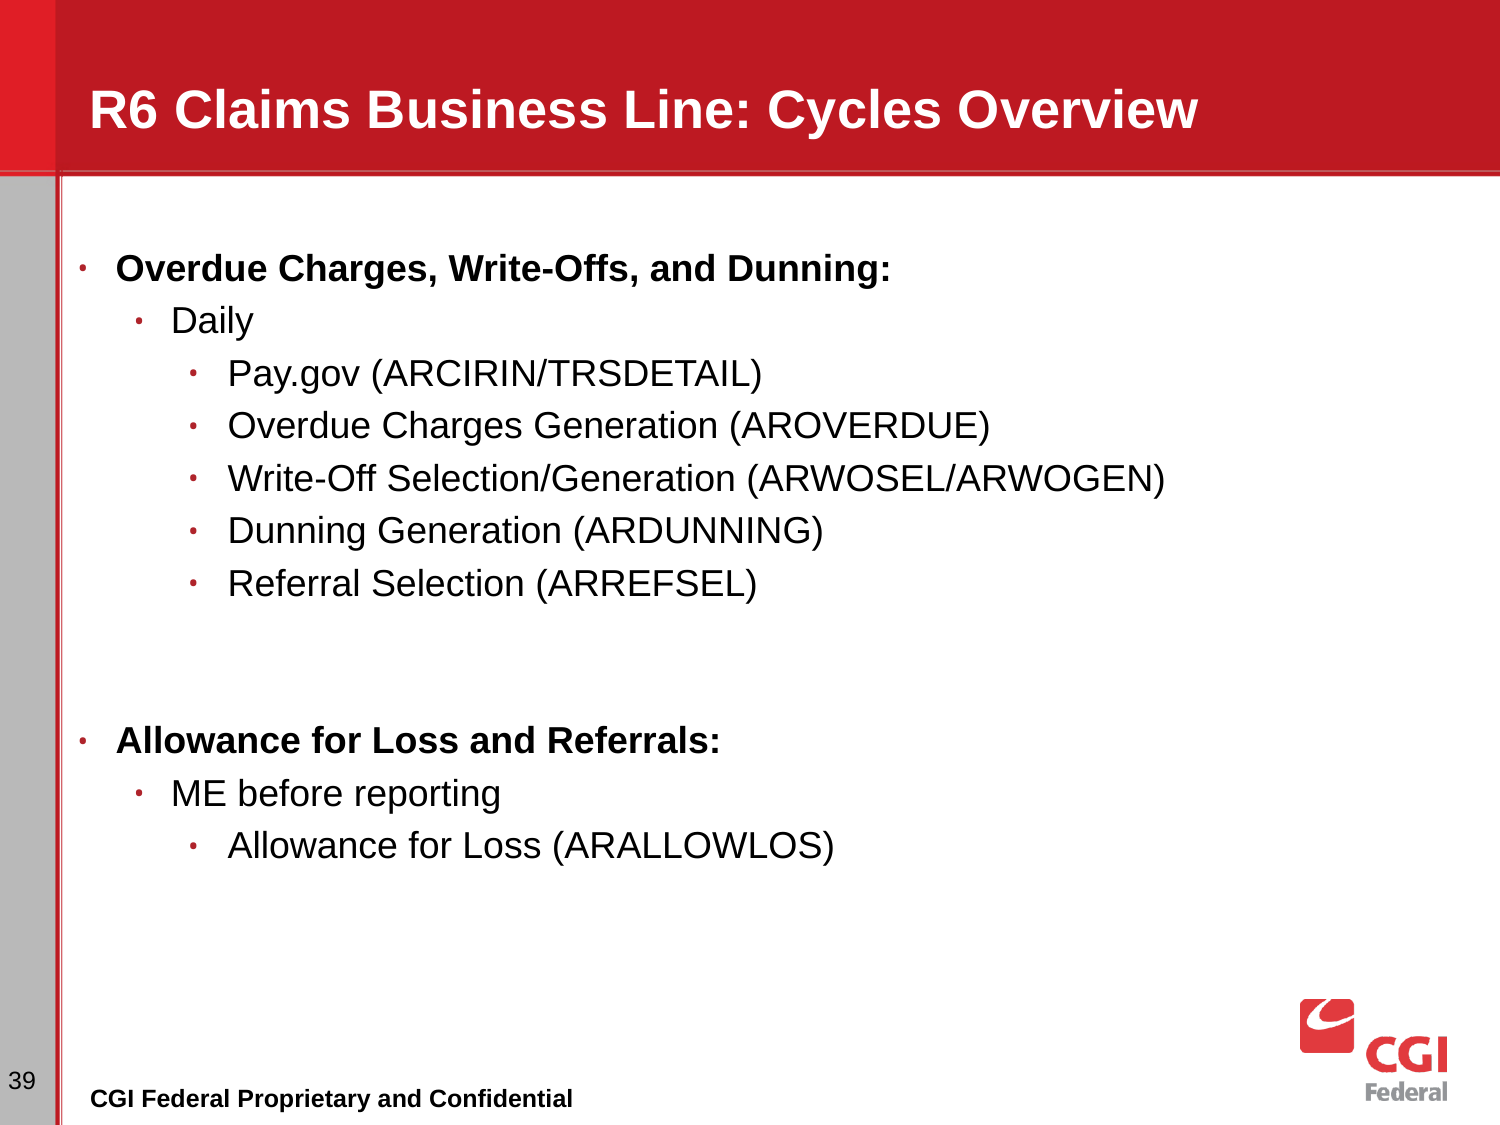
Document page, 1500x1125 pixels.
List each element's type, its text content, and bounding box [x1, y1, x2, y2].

picture [1300, 1007, 1447, 1101]
title R6 Claims Business Line: Cycles Overview [74, 54, 1500, 147]
picture [0, 0, 1500, 1125]
footer CGI Federal Proprietary and Confidential [75, 1074, 1225, 1125]
slide_number ‹#› [0, 1024, 59, 1103]
list Overdue Charges, Write-Offs, and Dunning: Daily Pay.gov (ARCIRIN/TRSDETAIL) Overdue Charges Generation (AROVERDUE) Write-Off Selection/Generation (ARWOSEL/ARWOGEN) Dunning Generation (ARDUNNING) Referral Selection (ARREFSEL) Allowance for Loss and Referrals: ME before reporting Allowance for Loss (ARALLOWLOS) [62, 183, 1467, 1007]
